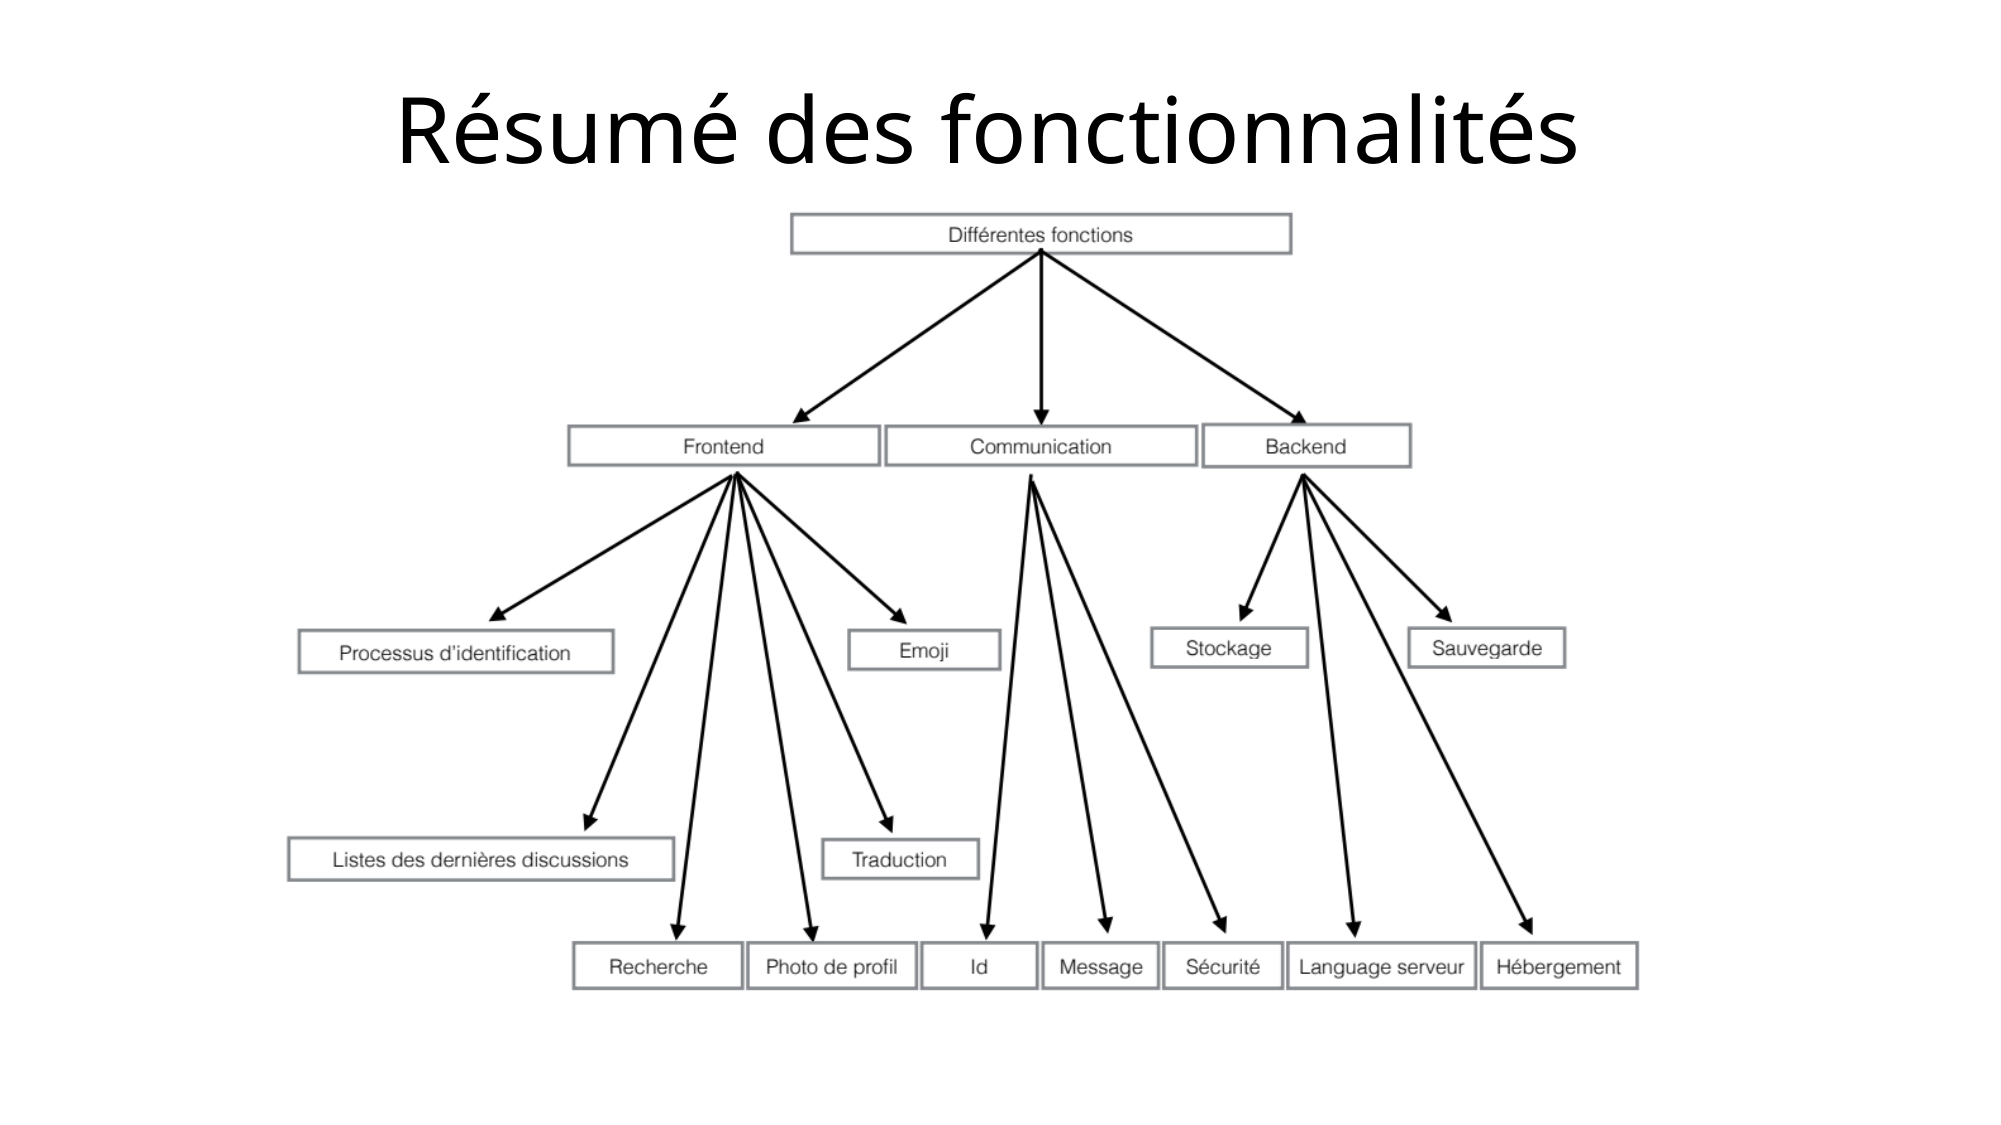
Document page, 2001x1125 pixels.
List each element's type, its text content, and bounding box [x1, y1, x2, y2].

title Résumé des fonctionnalités [137, 59, 1863, 208]
picture [178, 82, 1902, 1125]
